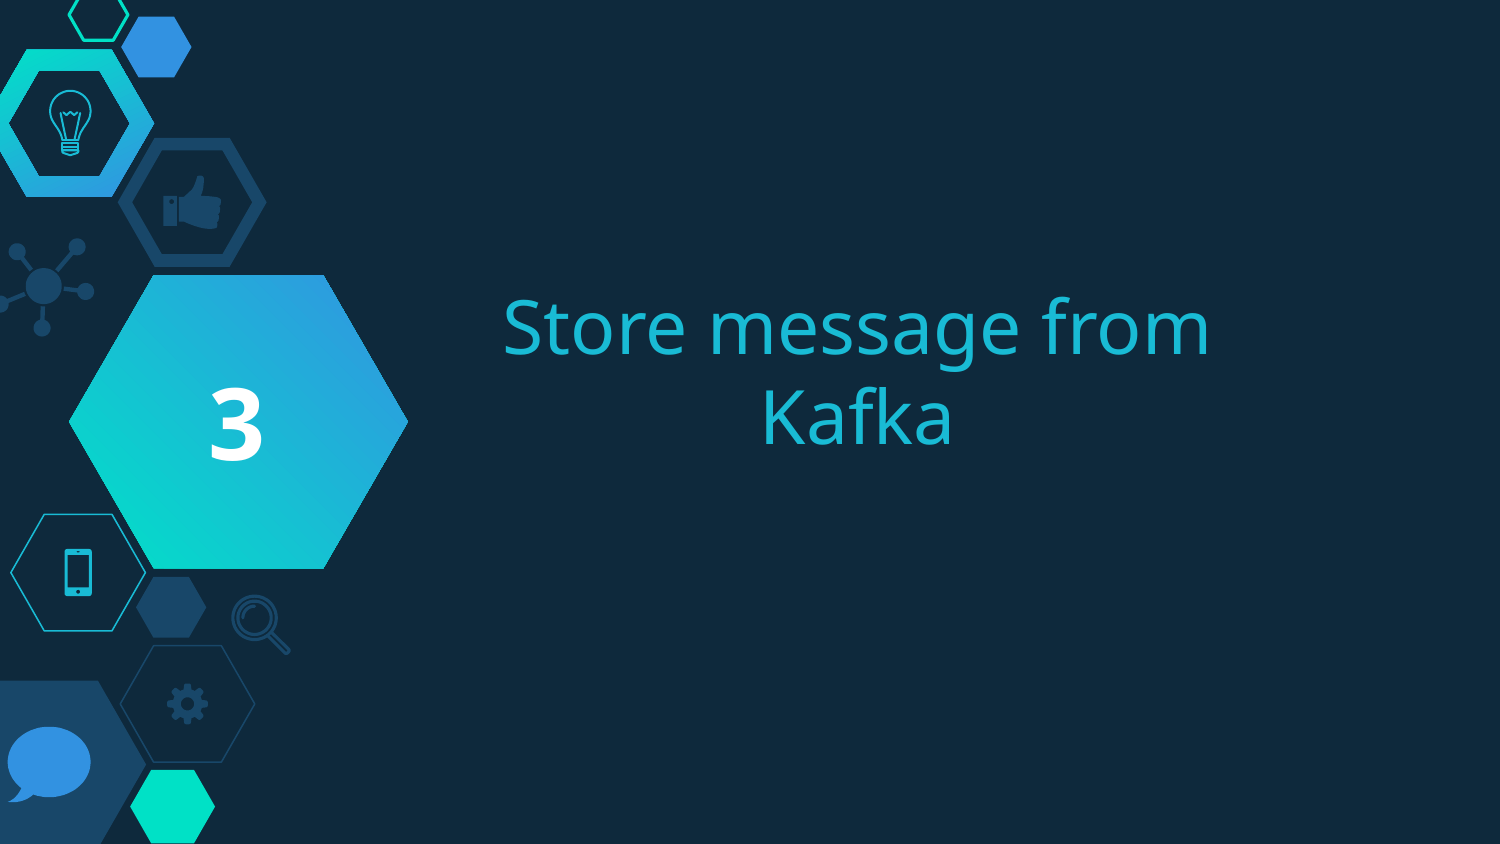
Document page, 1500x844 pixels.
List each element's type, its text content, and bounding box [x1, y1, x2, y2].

text_box 3 [67, 274, 407, 566]
title Store message from Kafka [436, 284, 1280, 475]
